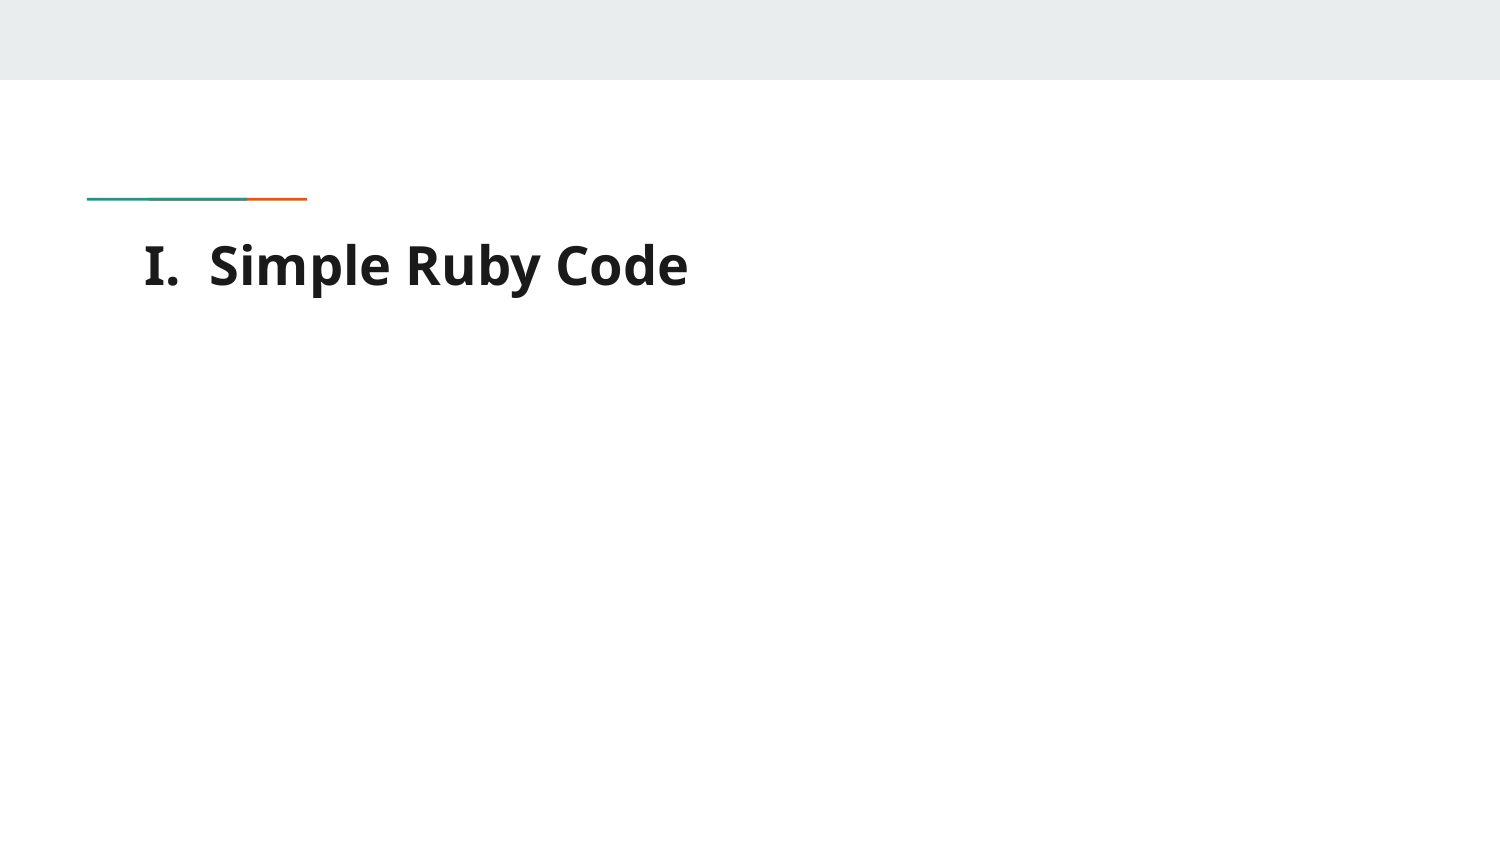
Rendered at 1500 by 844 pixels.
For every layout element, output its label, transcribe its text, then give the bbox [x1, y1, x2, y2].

title Simple Ruby Code [119, 216, 1381, 305]
